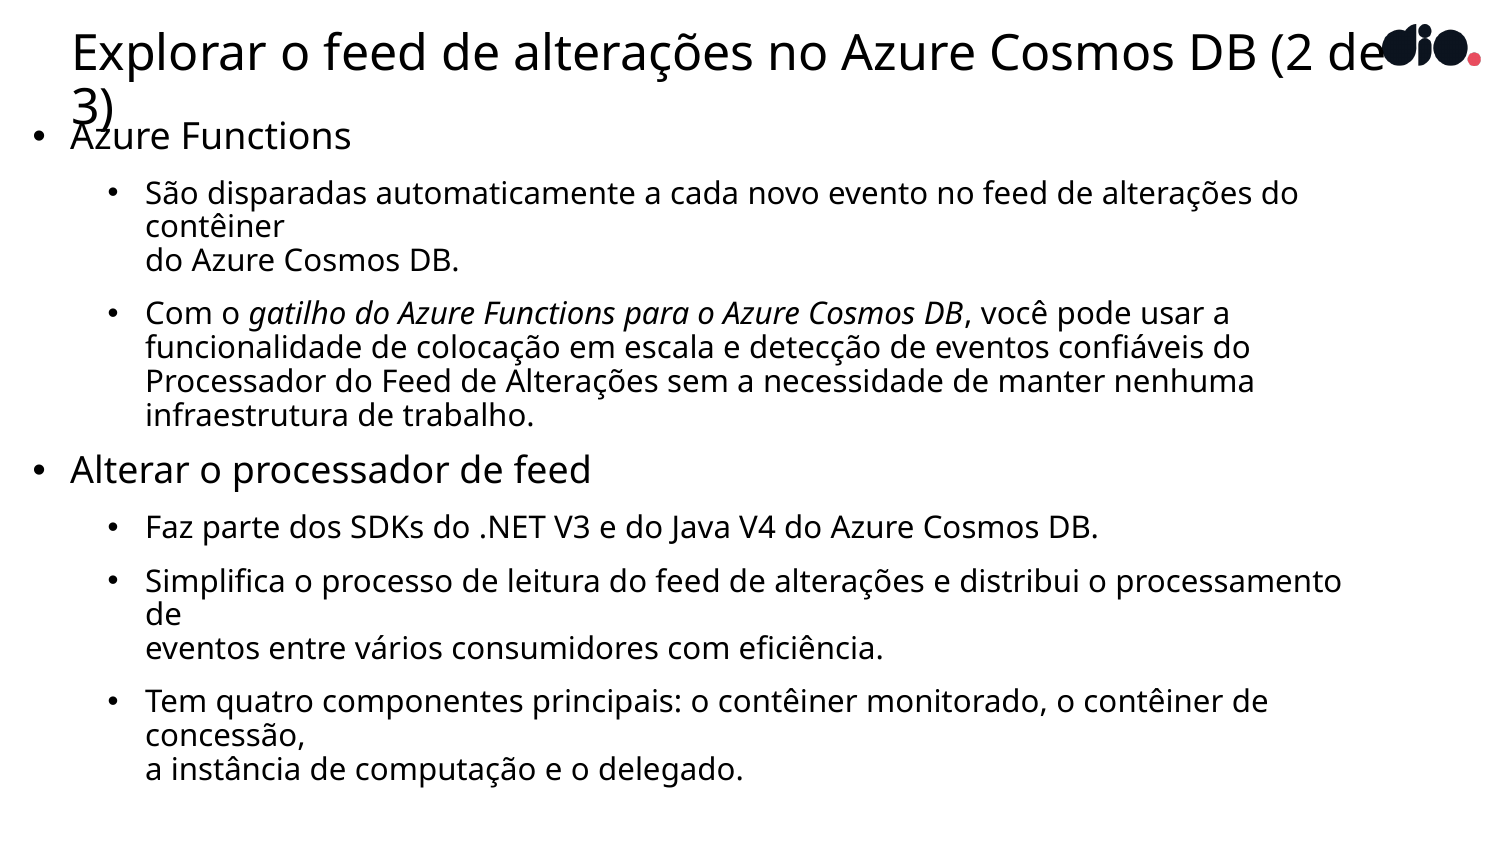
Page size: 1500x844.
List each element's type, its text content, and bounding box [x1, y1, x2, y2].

title Explorar o feed de alterações no Azure Cosmos DB (2 de 3) [56, 0, 1437, 164]
picture [1437, 24, 1481, 66]
list Azure Functions São disparadas automaticamente a cada novo evento no feed de alterações do contêiner do Azure Cosmos DB. Com o gatilho do Azure Functions para o Azure Cosmos DB, você pode usar a funcionalidade de colocação em escala e detecção de eventos confiáveis do Processador do Feed de Alterações sem a necessidade de manter nenhuma infraestrutura de trabalho. Alterar o processador de feed Faz parte dos SDKs do .NET V3 e do Java V4 do Azure Cosmos DB. Simplifica o processo de leitura do feed de alterações e distribui o processamento de eventos entre vários consumidores com eficiência. Tem quatro componentes principais: o contêiner monitorado, o contêiner de concessão, a instância de computação e o delegado. [17, 109, 1399, 703]
